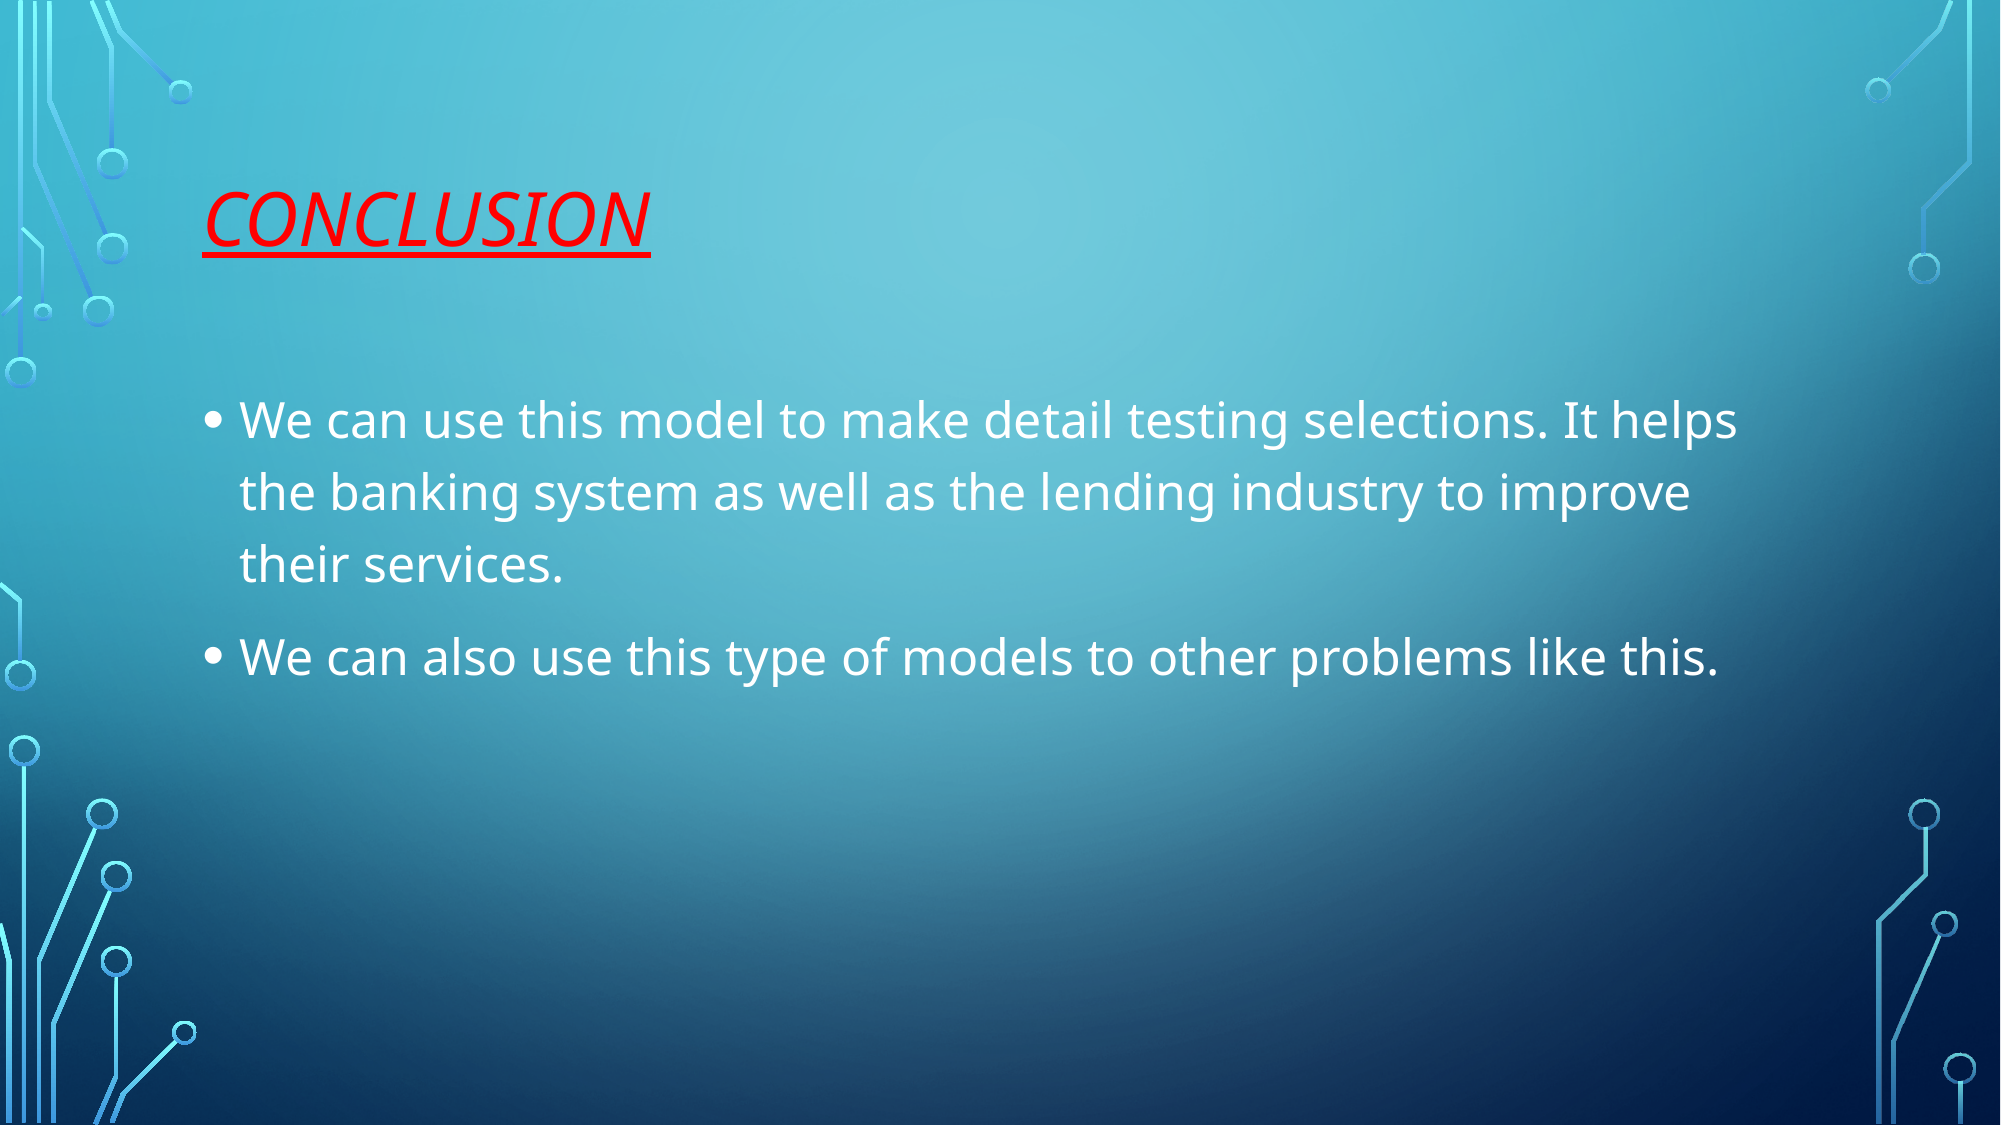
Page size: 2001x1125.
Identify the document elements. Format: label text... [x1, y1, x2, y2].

title CONCLUSION [187, 101, 1813, 344]
list We can use this model to make detail testing selections. It helps the banking system as well as the lending industry to improve their services. We can also use this type of models to other problems like this. [187, 369, 1813, 950]
